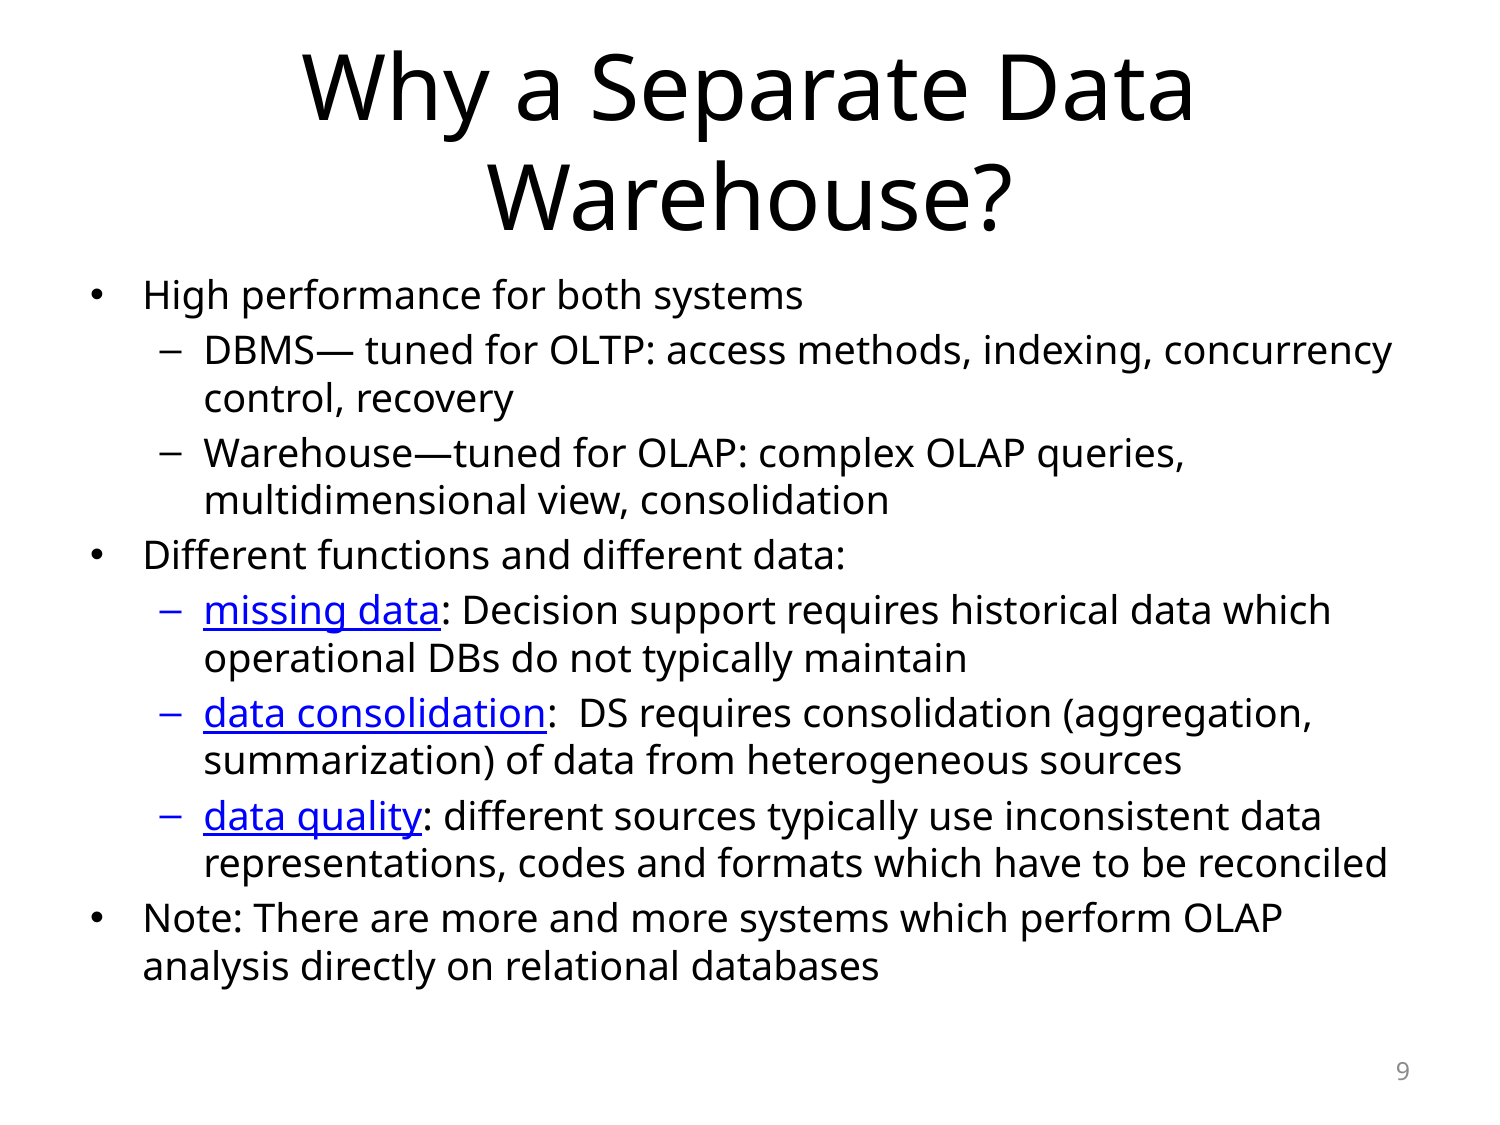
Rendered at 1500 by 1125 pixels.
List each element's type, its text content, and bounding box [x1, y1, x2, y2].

slide_number 9 [1074, 1042, 1425, 1103]
list High performance for both systems DBMS— tuned for OLTP: access methods, indexing, concurrency control, recovery Warehouse—tuned for OLAP: complex OLAP queries, multidimensional view, consolidation Different functions and different data: missing data: Decision support requires historical data which operational DBs do not typically maintain data consolidation: DS requires consolidation (aggregation, summarization) of data from heterogeneous sources data quality: different sources typically use inconsistent data representations, codes and formats which have to be reconciled Note: There are more and more systems which perform OLAP analysis directly on relational databases [75, 262, 1425, 1005]
title Why a Separate Data Warehouse? [75, 45, 1425, 233]
